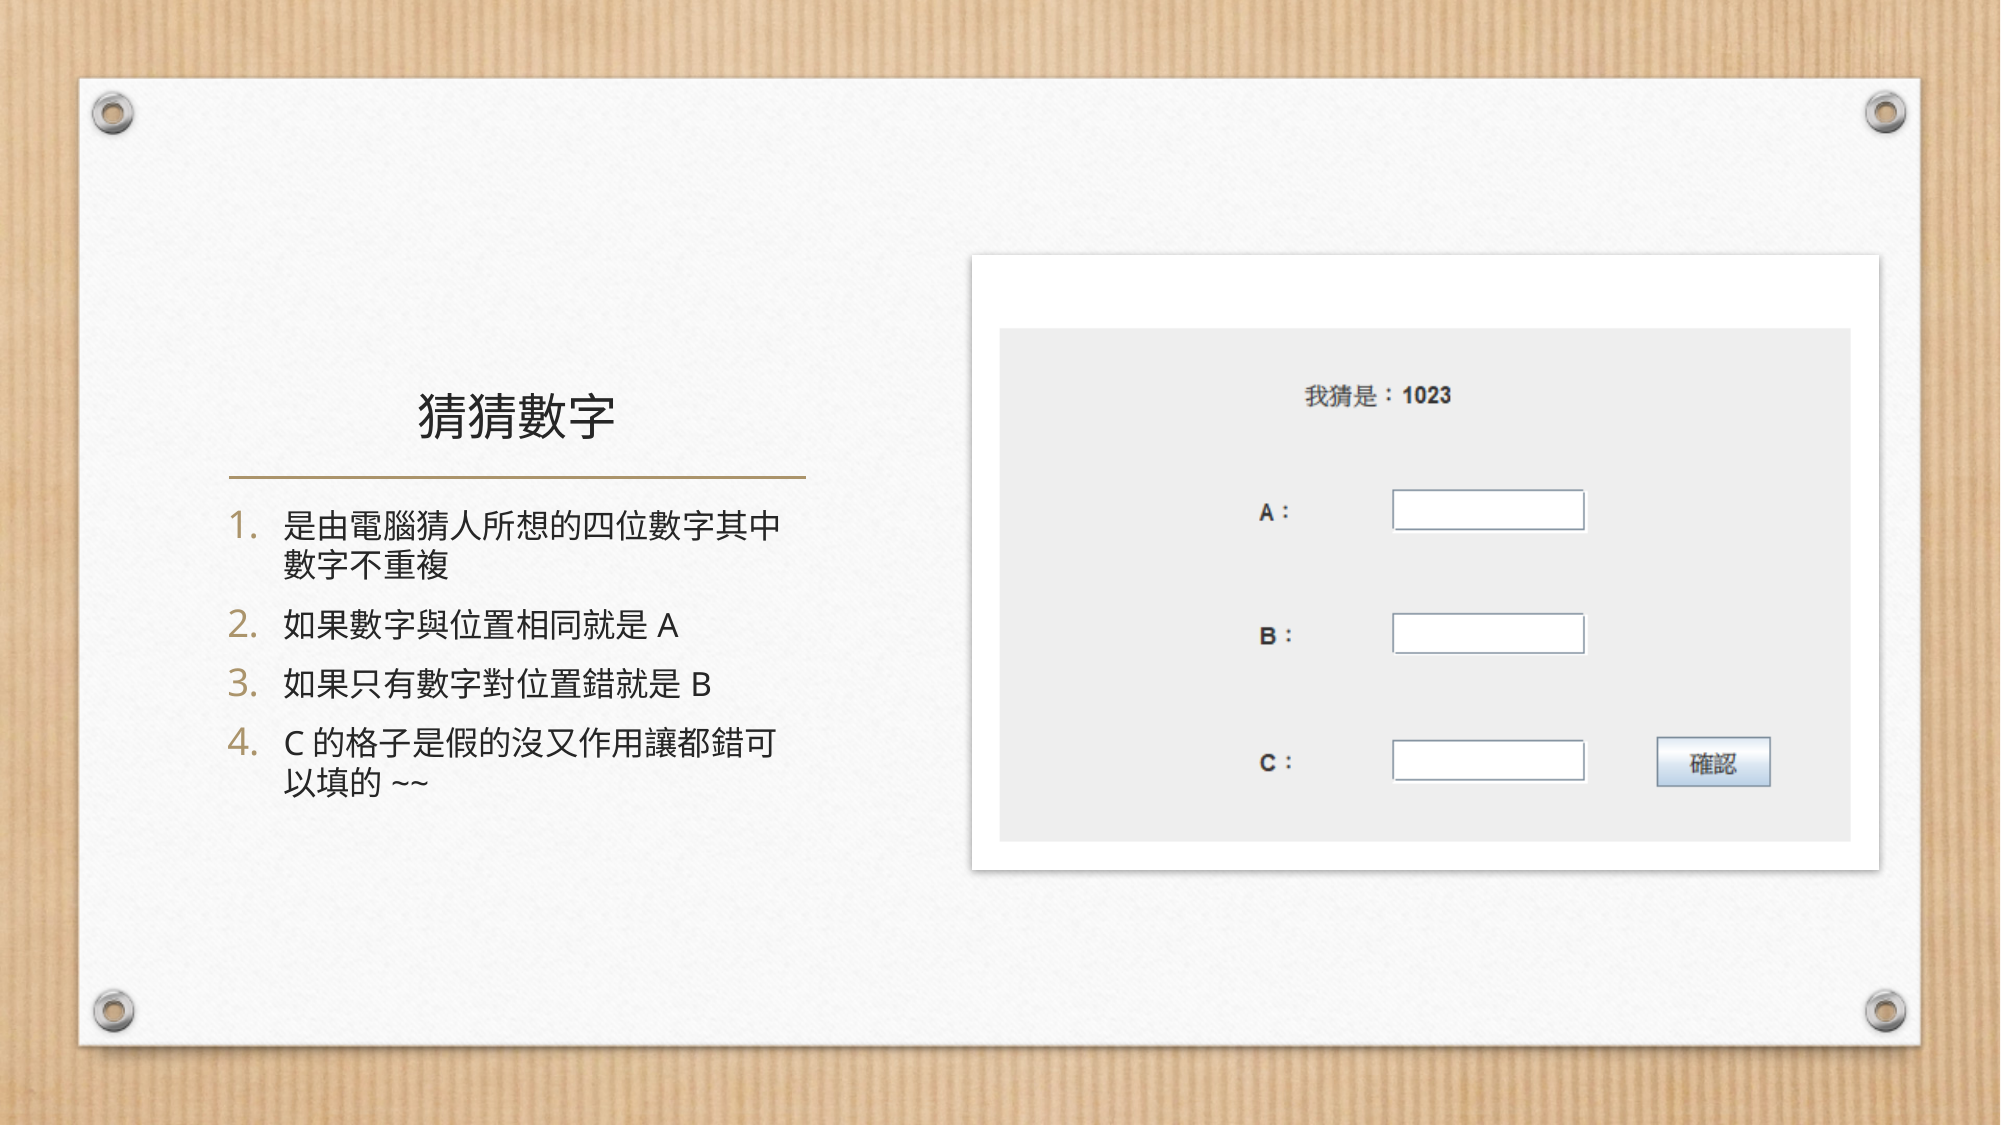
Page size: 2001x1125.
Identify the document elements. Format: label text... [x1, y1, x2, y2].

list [985, 269, 1865, 856]
list 是由電腦猜人所想的四位數字其中數字不重複 如果數字與位置相同就是A 如果只有數字對位置錯就是B C的格子是假的沒又作用讓都錯可以填的~~ [212, 497, 823, 898]
picture [0, 0, 2001, 1125]
title 猜猜數字 [212, 227, 823, 453]
